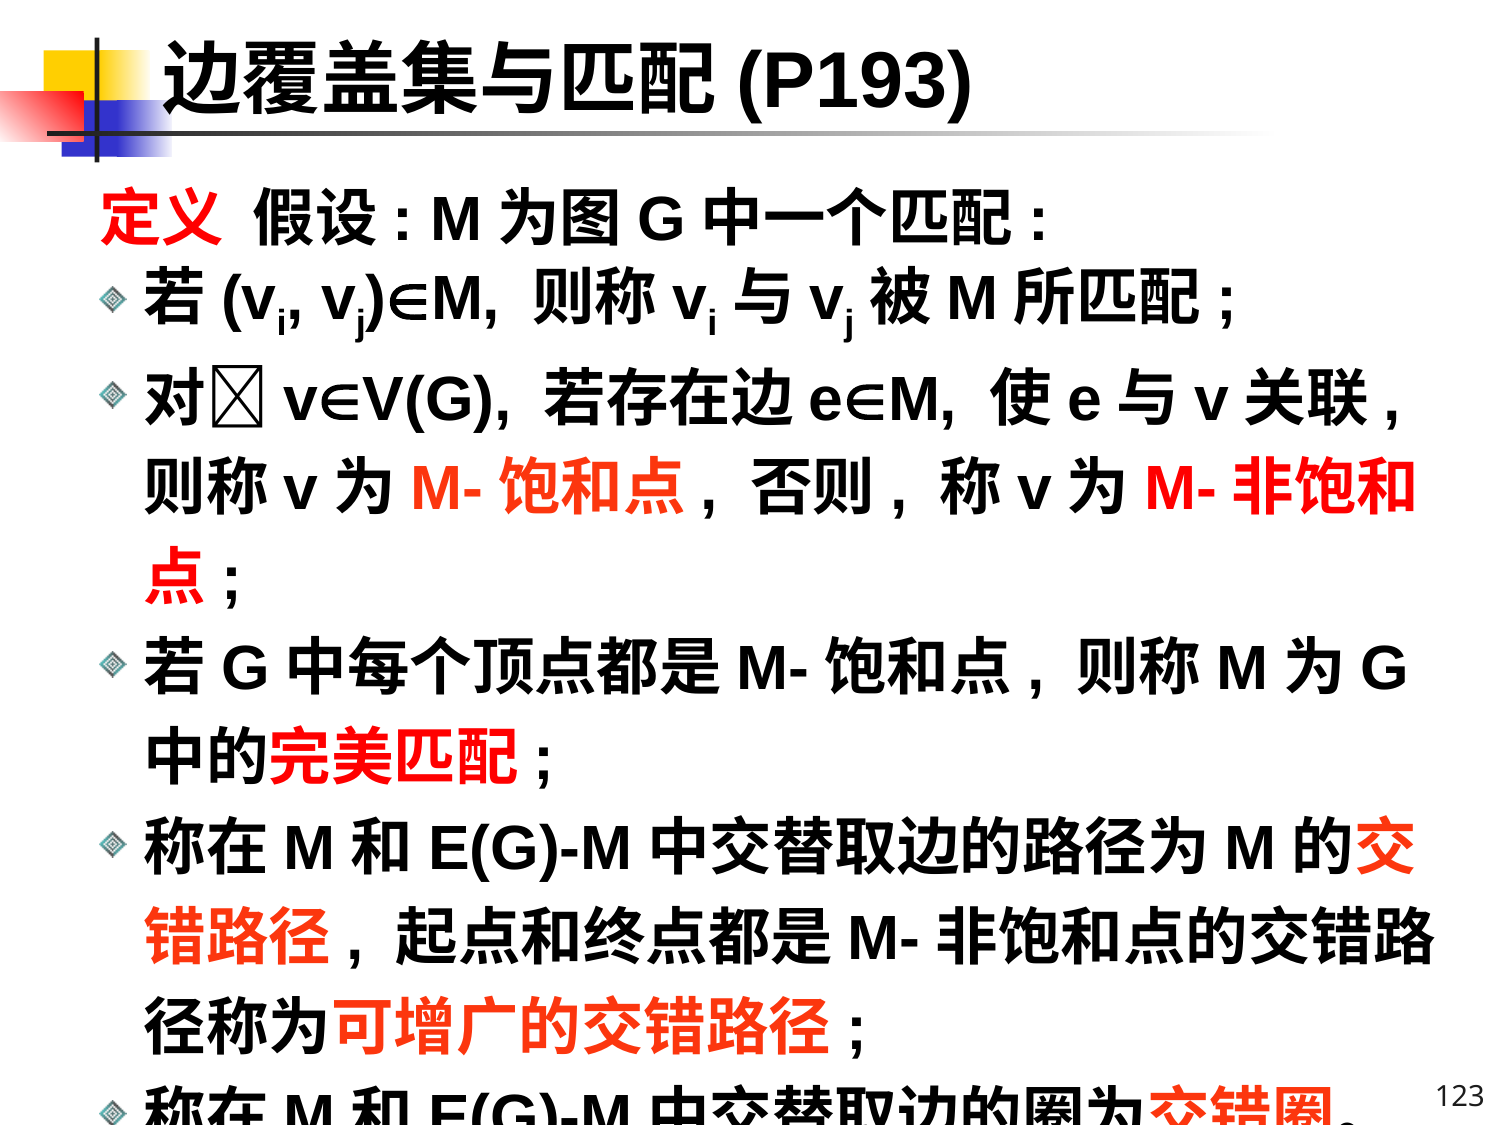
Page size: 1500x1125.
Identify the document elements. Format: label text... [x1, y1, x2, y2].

title 边覆盖集与匹配(P193) [162, 28, 1425, 163]
text_box 若(vi, vj)M, 则称vi与vj被M所匹配; 对vV(G), 若存在边eM, 使e与v关联, 则称v为M-饱和点, 否则, 称v为M-非饱和点; 若G中每个顶点都是M-饱和点, 则称M为G中的完美匹配; 称在M和E(G)-M中交替取边的路径为M的交错路径, 起点和终点都是M-非饱和点的交错路径称为可增广的交错路径; 称在M和E(G)-M中交替取边的圈为交错圈。 [99, 240, 1439, 1125]
picture [99, 381, 127, 409]
picture [99, 651, 127, 678]
picture [99, 1100, 127, 1125]
footer 123 [1439, 1062, 1500, 1125]
picture [99, 286, 127, 313]
picture [99, 831, 127, 858]
text_box 定义 假设: M为图G中一个匹配: [99, 163, 1439, 240]
